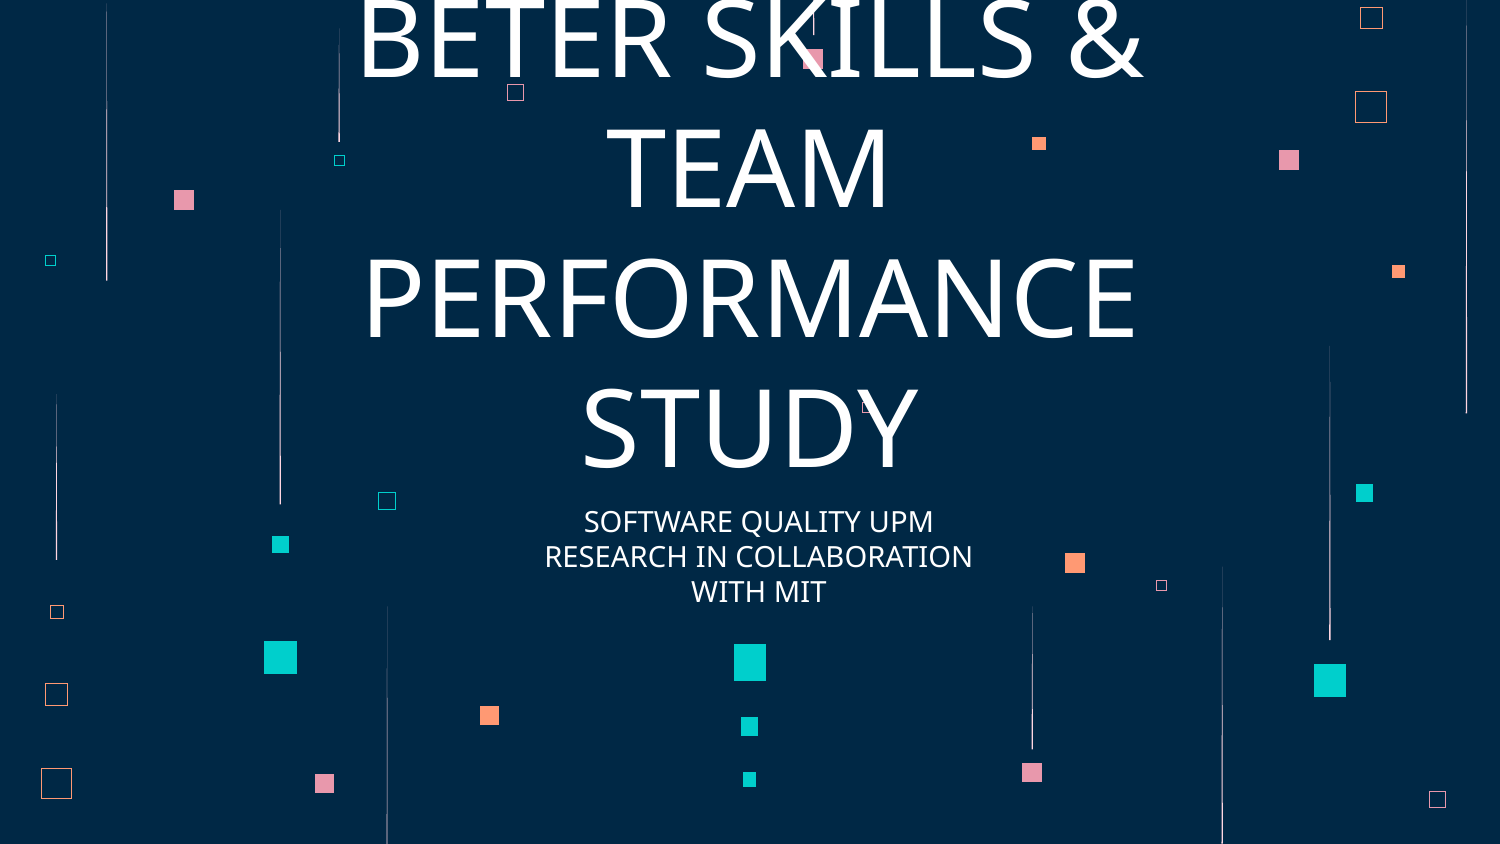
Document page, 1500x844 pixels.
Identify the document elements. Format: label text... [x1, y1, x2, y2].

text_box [1022, 606, 1043, 783]
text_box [263, 209, 297, 675]
text_box [479, 705, 500, 726]
title BETER SKILLS & TEAM PERFORMANCE STUDY [256, 167, 1244, 505]
text_box [1032, 137, 1046, 151]
subtitle SOFTWARE QUALITY UPM RESEARCH IN COLLABORATION WITH MIT [493, 505, 1025, 619]
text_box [1313, 345, 1347, 698]
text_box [733, 644, 767, 787]
text_box [1065, 553, 1085, 574]
text_box [314, 773, 335, 794]
